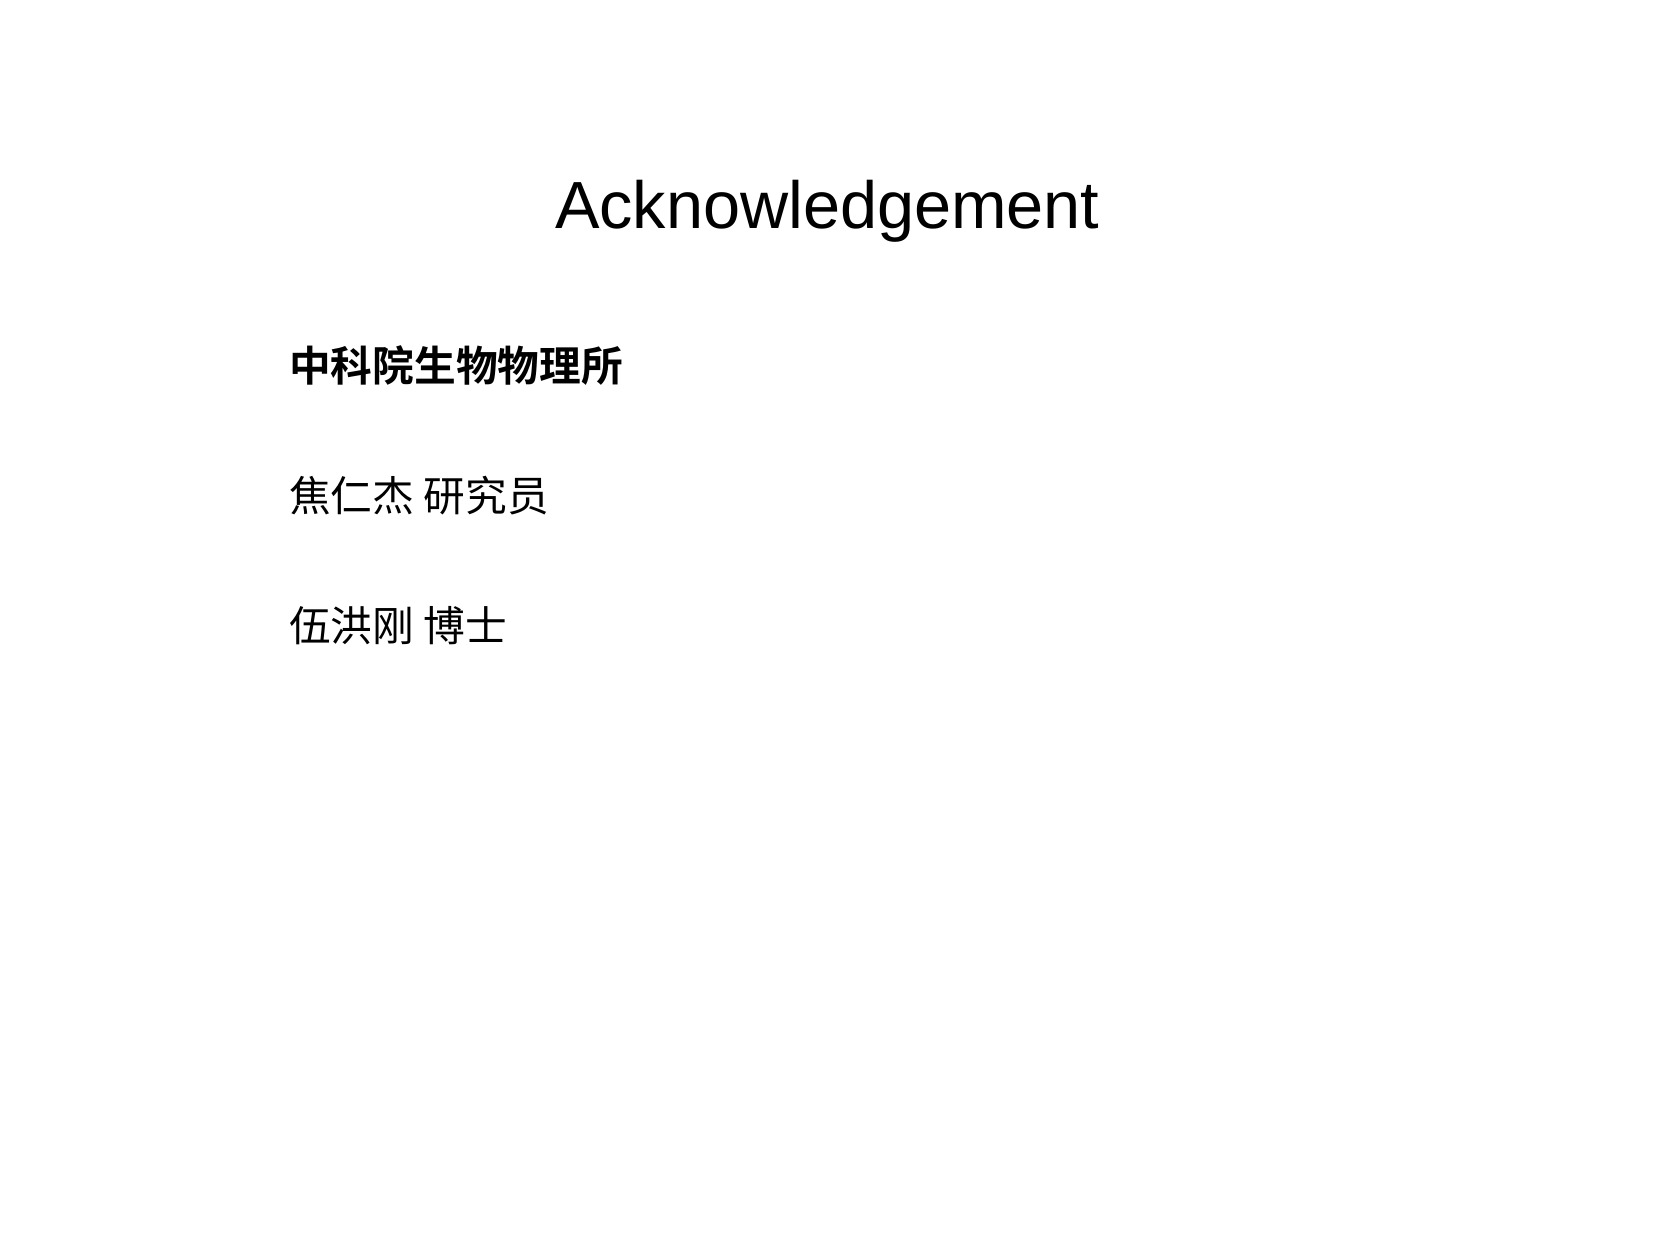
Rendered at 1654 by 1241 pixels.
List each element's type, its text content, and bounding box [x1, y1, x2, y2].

title Acknowledgement [121, 102, 1534, 310]
list 中科院生物物理所 焦仁杰 研究员 伍洪刚 博士 [121, 344, 1534, 1126]
